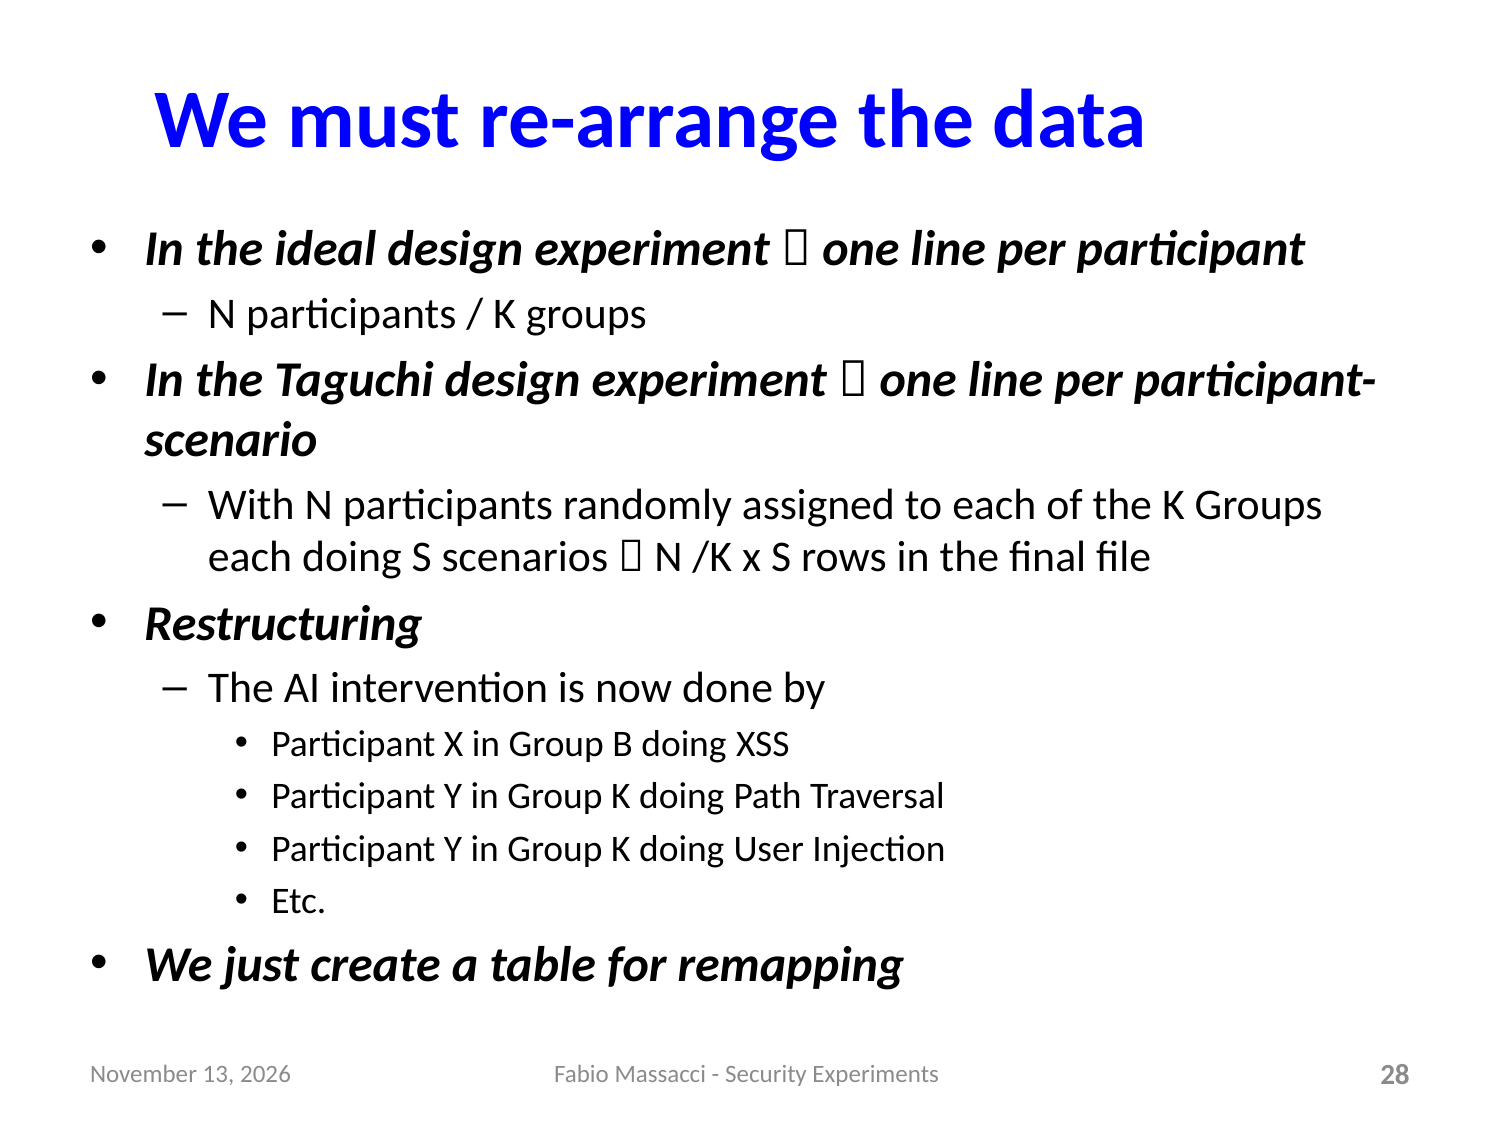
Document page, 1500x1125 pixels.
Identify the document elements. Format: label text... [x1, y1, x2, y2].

slide_number 28 [1074, 1042, 1425, 1103]
footer Fabio Massacci - Security Experiments [512, 1042, 988, 1103]
title We must re-arrange the data [75, 45, 1227, 183]
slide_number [75, 1042, 425, 1103]
list In the ideal design experiment  one line per participant N participants / K groups In the Taguchi design experiment  one line per participant-scenario With N participants randomly assigned to each of the K Groups each doing S scenarios  N /K x S rows in the final file Restructuring The AI intervention is now done by Participant X in Group B doing XSS Participant Y in Group K doing Path Traversal Participant Y in Group K doing User Injection Etc. We just create a table for remapping [75, 208, 1425, 1005]
